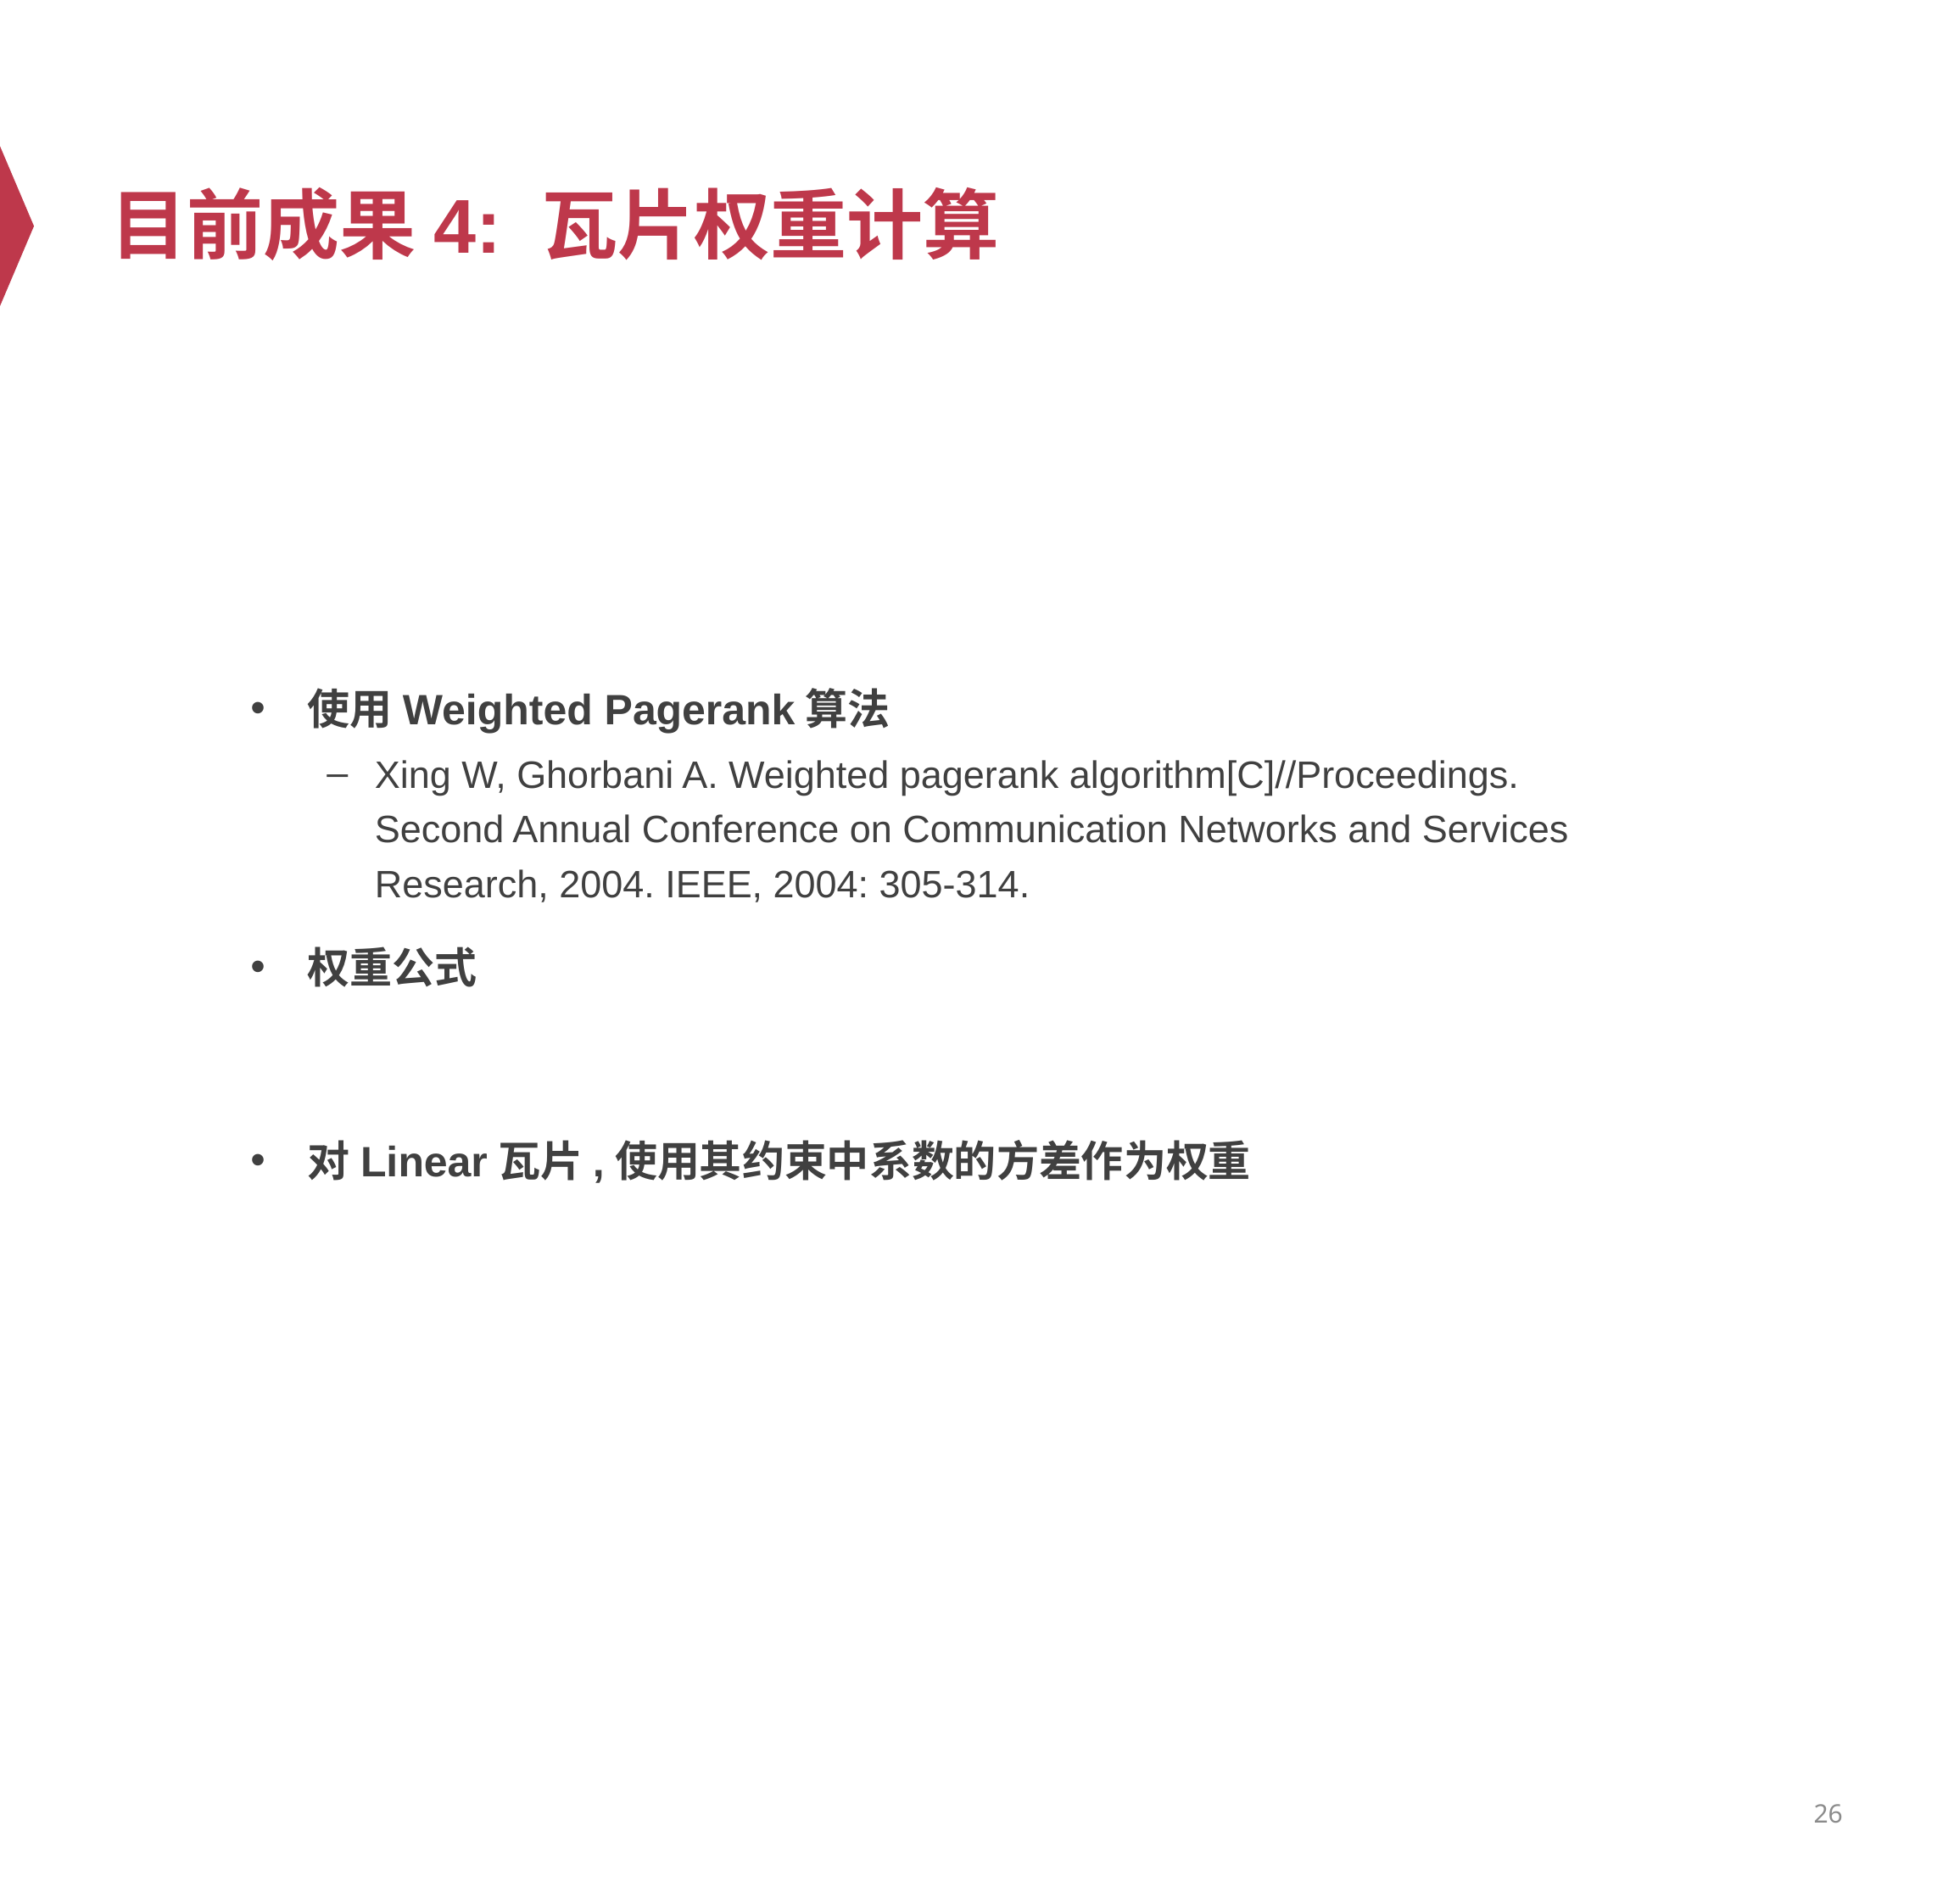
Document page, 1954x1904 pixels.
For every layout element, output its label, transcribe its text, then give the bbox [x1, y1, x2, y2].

title 目前成果4: 瓦片权重计算 [98, 64, 1856, 382]
slide_number 26 [1399, 1763, 1856, 1866]
